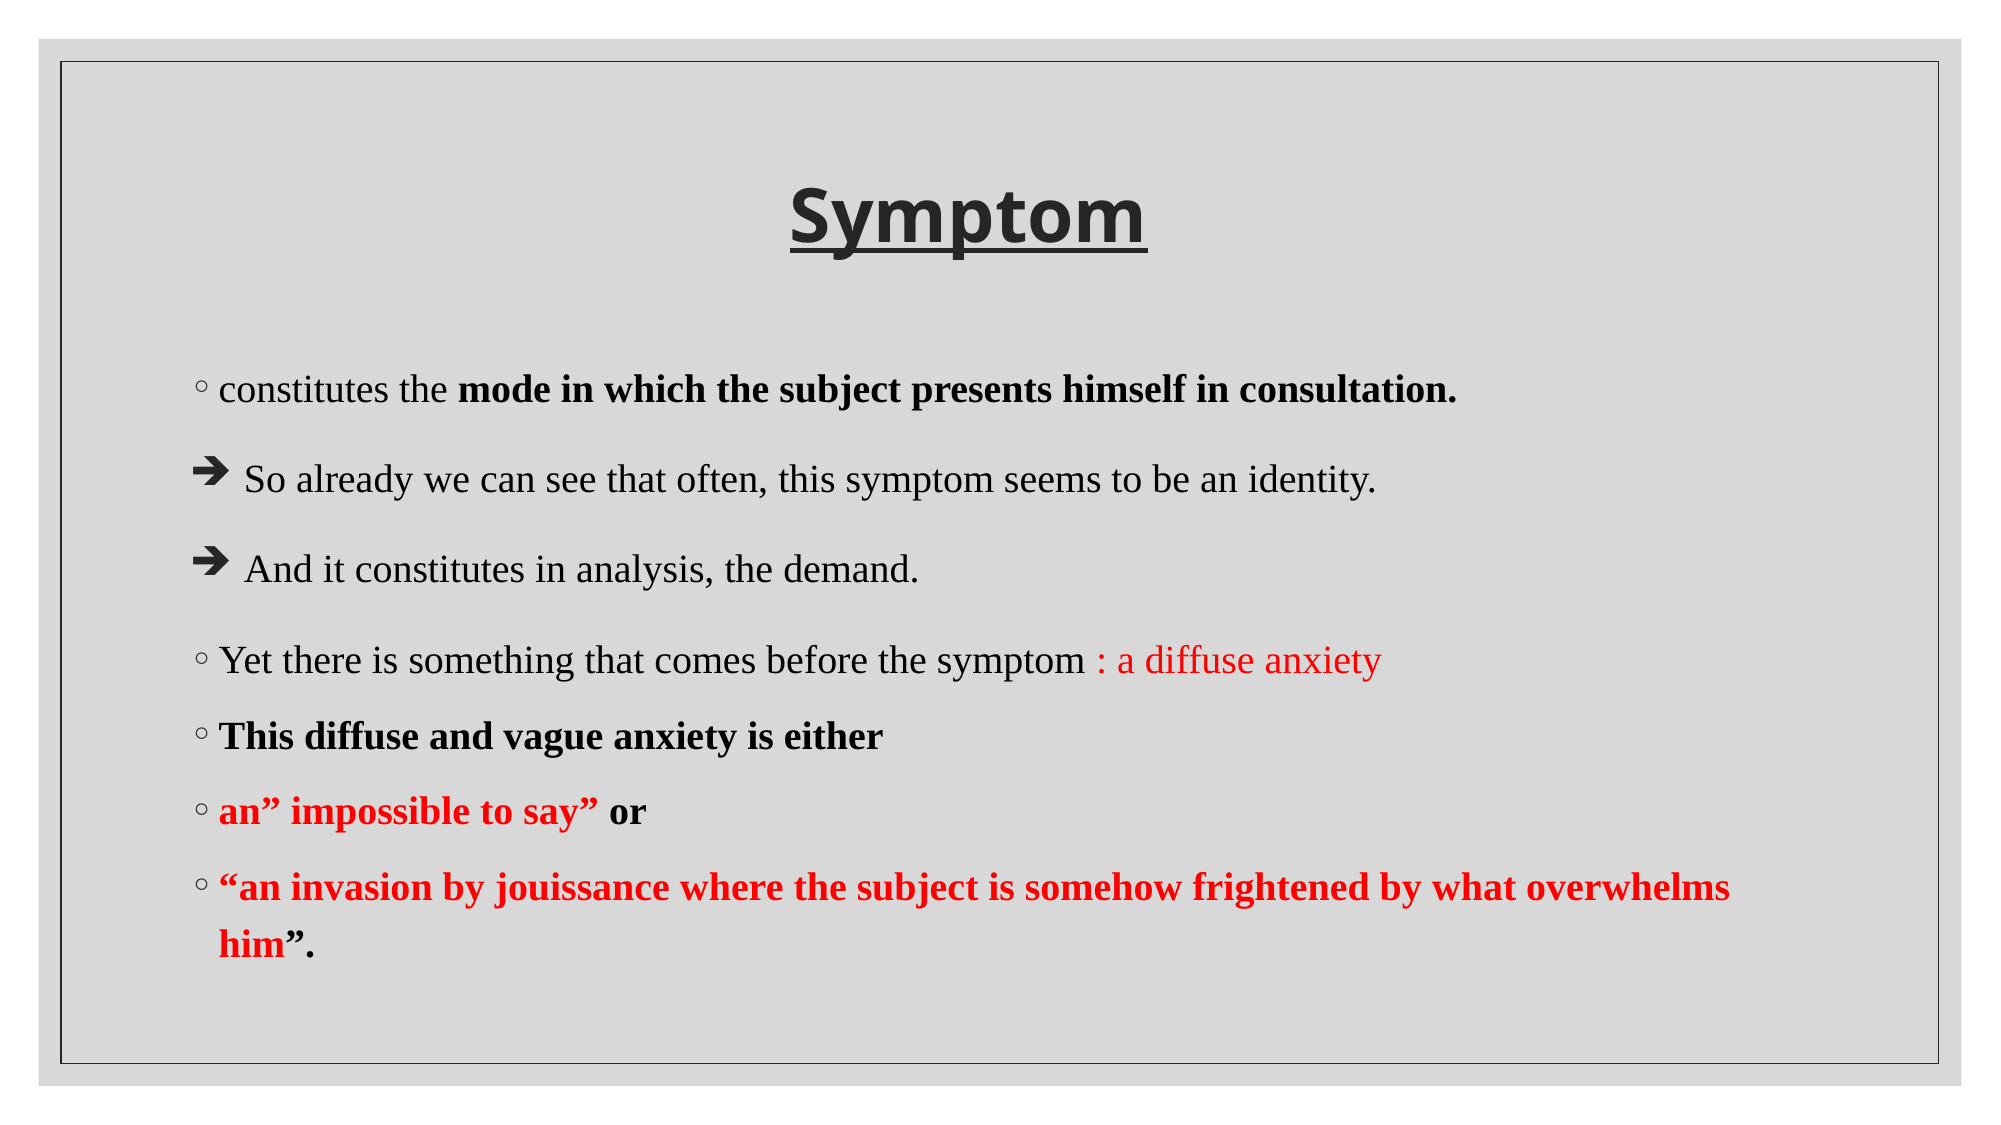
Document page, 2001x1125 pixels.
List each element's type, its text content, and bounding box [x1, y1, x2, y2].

list constitutes the mode in which the subject presents himself in consultation. So already we can see that often, this symptom seems to be an identity. And it constitutes in analysis, the demand. Yet there is something that comes before the symptom : a diffuse anxiety This diffuse and vague anxiety is either an” impossible to say” or “an invasion by jouissance where the subject is somehow frightened by what overwhelms him”. [174, 345, 1825, 977]
title Symptom [174, 105, 1825, 331]
